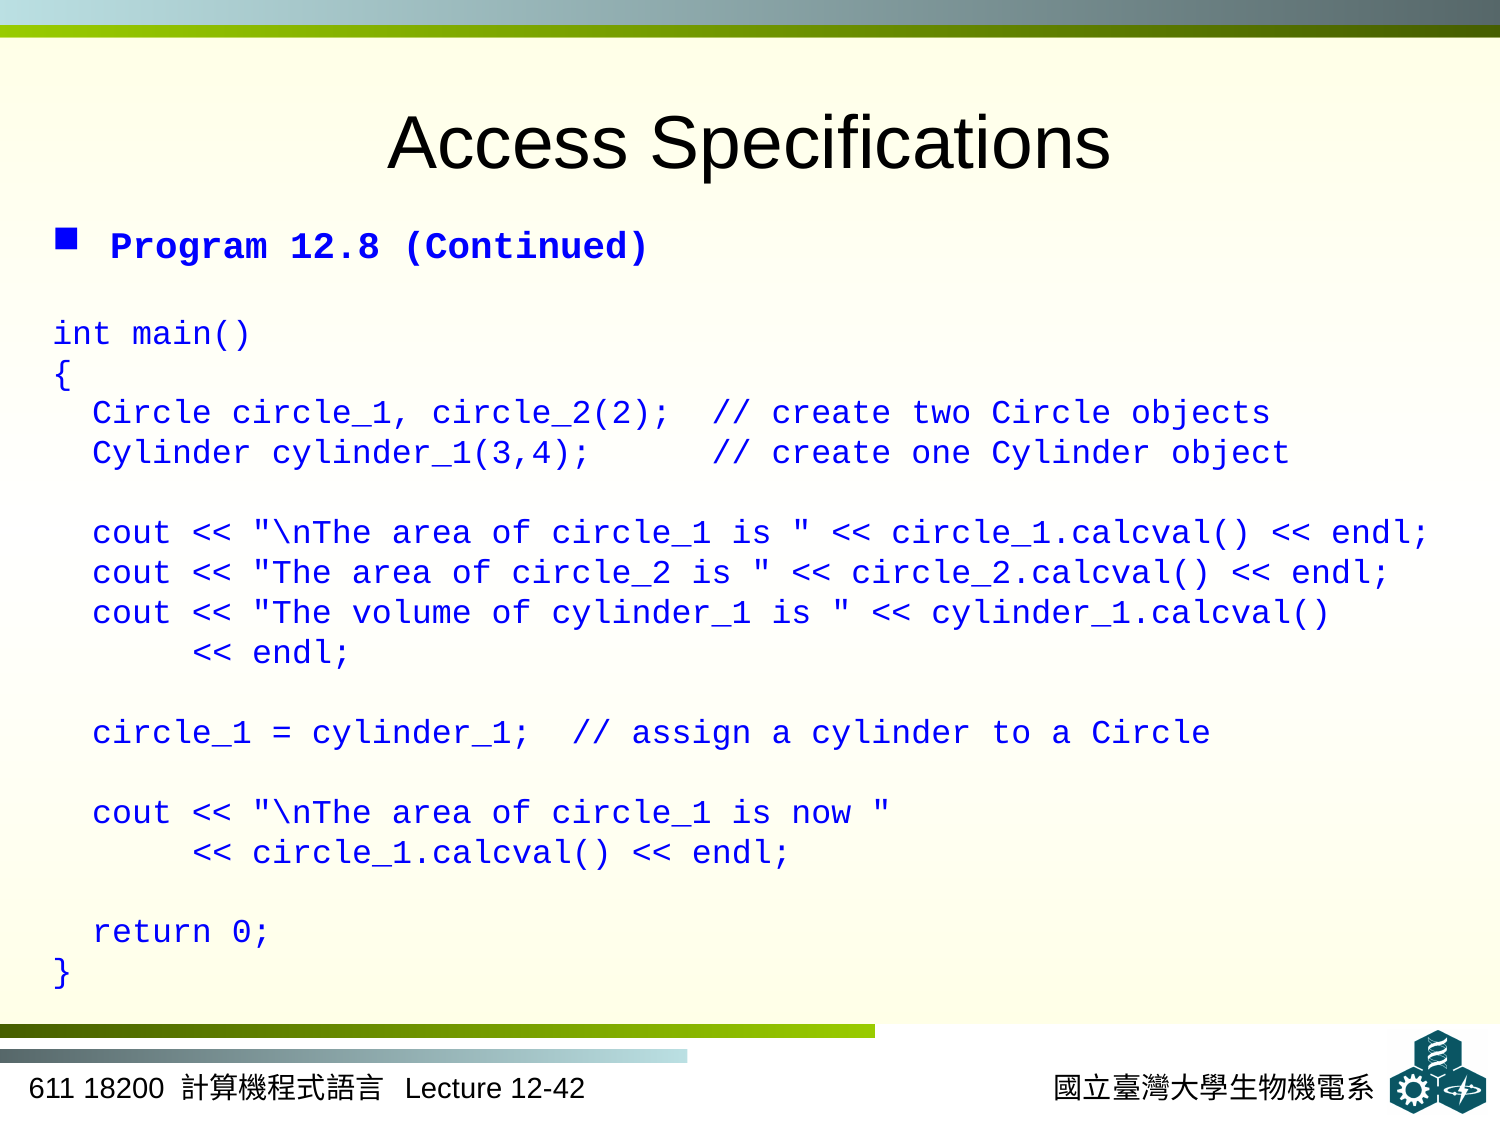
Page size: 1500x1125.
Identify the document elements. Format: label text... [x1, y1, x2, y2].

title Access Specifications [74, 44, 1426, 213]
text_box Program 12.8 (Continued) int main() { Circle circle_1, circle_2(2); // create two Circle objects Cylinder cylinder_1(3,4); // create one Cylinder object cout << "\nThe area of circle_1 is " << circle_1.calcval() << endl; cout << "The area of circle_2 is " << circle_2.calcval() << endl; cout << "The volume of cylinder_1 is " << cylinder_1.calcval() << endl; circle_1 = cylinder_1; // assign a cylinder to a Circle cout << "\nThe area of circle_1 is now " << circle_1.calcval() << endl; return 0; } [37, 213, 1475, 997]
picture [1387, 1029, 1488, 1115]
